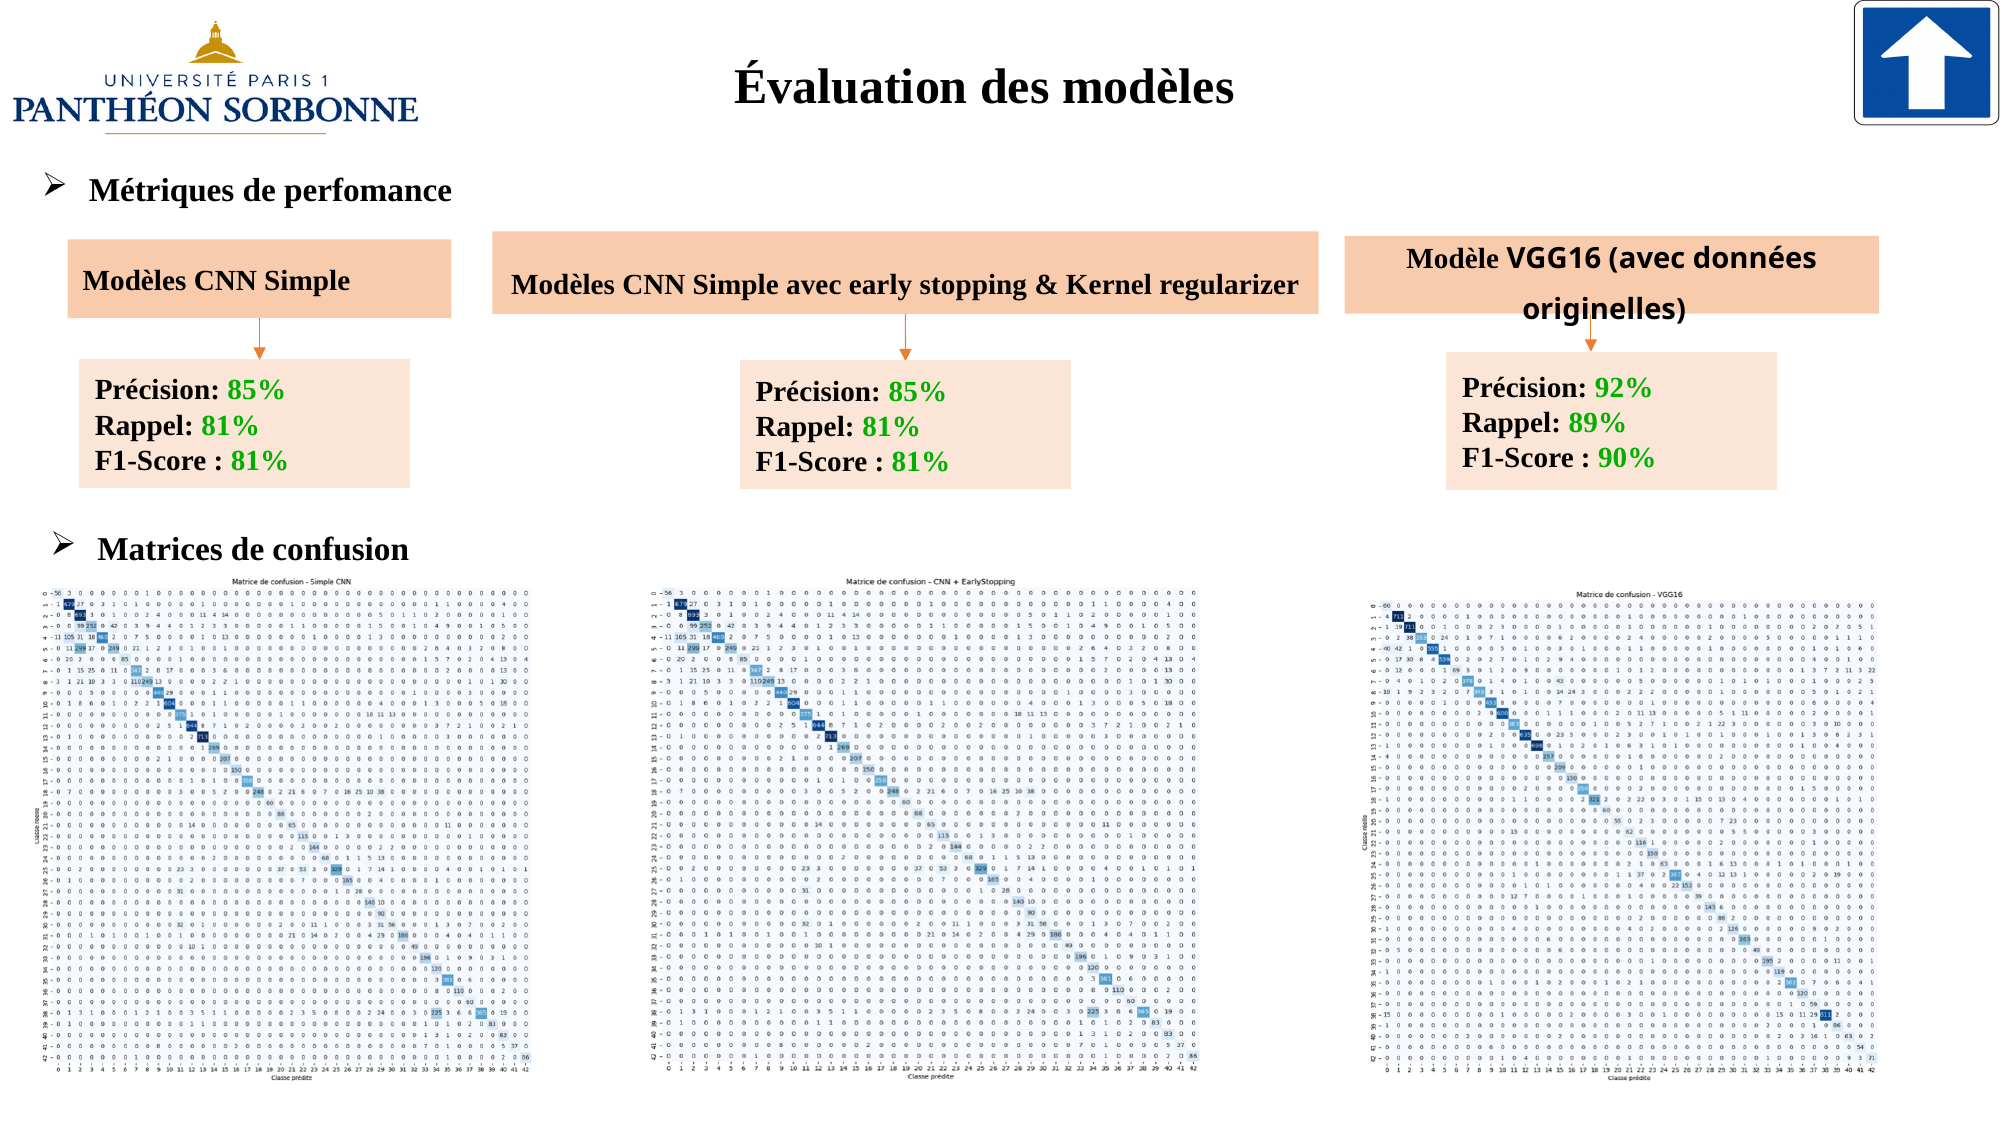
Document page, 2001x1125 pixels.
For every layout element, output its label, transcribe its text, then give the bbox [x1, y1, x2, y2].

text_box Matrices de confusion [35, 528, 720, 611]
picture [35, 574, 546, 1085]
text_box Métriques de perfomance [26, 175, 697, 247]
picture [648, 574, 1220, 1085]
picture [1853, 0, 2000, 126]
title Évaluation des modèles [719, 48, 1324, 132]
text_box [8, 0, 419, 137]
text_box Précision: 85% Rappel: 81% F1-Score : 81% [740, 360, 1071, 489]
text_box Modèles CNN Simple avec early stopping & Kernel regularizer [491, 230, 1320, 315]
text_box Modèle VGG16 (avec données originelles) [1344, 235, 1880, 315]
text_box Précision: 85% Rappel: 81% F1-Score : 81% [79, 359, 410, 488]
picture [1360, 585, 1895, 1085]
text_box Précision: 92% Rappel: 89% F1-Score : 90% [1446, 352, 1777, 490]
text_box Modèles CNN Simple [67, 247, 452, 319]
